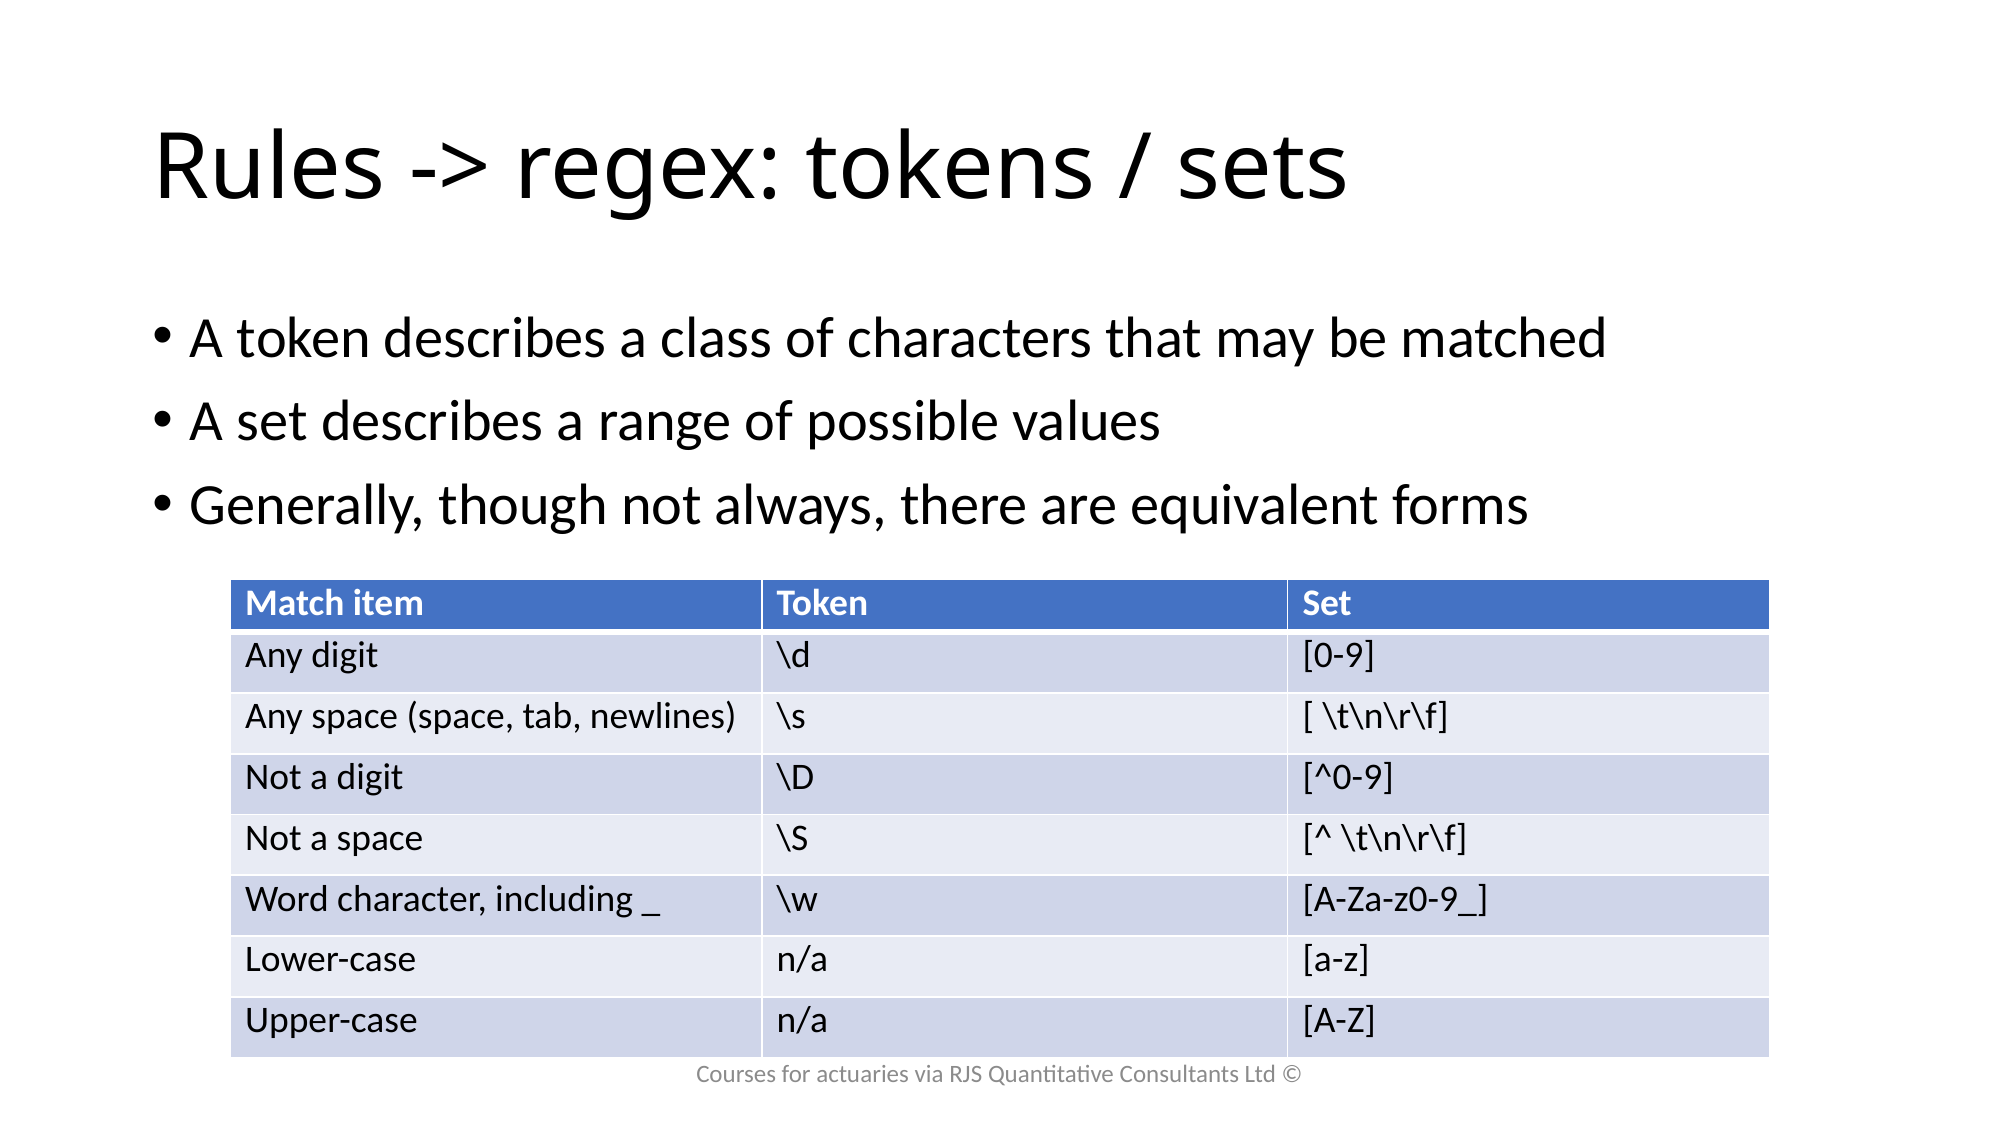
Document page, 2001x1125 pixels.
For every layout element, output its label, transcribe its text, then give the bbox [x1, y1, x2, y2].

list A token describes a class of characters that may be matched A set describes a range of possible values Generally, though not always, there are equivalent forms [137, 299, 1863, 1014]
table_header Match item [231, 580, 761, 629]
table_cell \S [763, 815, 1287, 874]
table_cell [a-z] [1288, 937, 1769, 996]
table_cell [^ \t\n\r\f] [1288, 815, 1769, 874]
table_cell \d [763, 635, 1287, 692]
table_cell [A-Z] [1288, 998, 1769, 1057]
title Rules -> regex: tokens / sets [137, 59, 1863, 278]
table_cell \D [763, 755, 1287, 814]
table_cell n/a [763, 998, 1287, 1042]
table_cell Any space (space, tab, newlines) [231, 694, 761, 753]
table_cell \w [763, 876, 1287, 935]
table_cell [A-Za-z0-9_] [1288, 876, 1769, 935]
table_header Set [1288, 580, 1769, 629]
table_cell Not a digit [231, 755, 761, 814]
table_cell Not a space [231, 815, 761, 874]
table_cell Lower-case [231, 937, 761, 996]
table_cell Any digit [231, 635, 761, 692]
table_cell [0-9] [1288, 635, 1769, 692]
table_cell [ \t\n\r\f] [1288, 694, 1769, 753]
table_cell Word character, including _ [231, 876, 761, 935]
table_cell \s [763, 694, 1287, 753]
table_header Token [763, 580, 1287, 629]
table_cell [^0-9] [1288, 755, 1769, 814]
table_cell n/a [763, 937, 1287, 996]
table_cell Upper-case [231, 998, 761, 1057]
footer Courses for actuaries via RJS Quantitative Consultants Ltd © [662, 1042, 1338, 1103]
